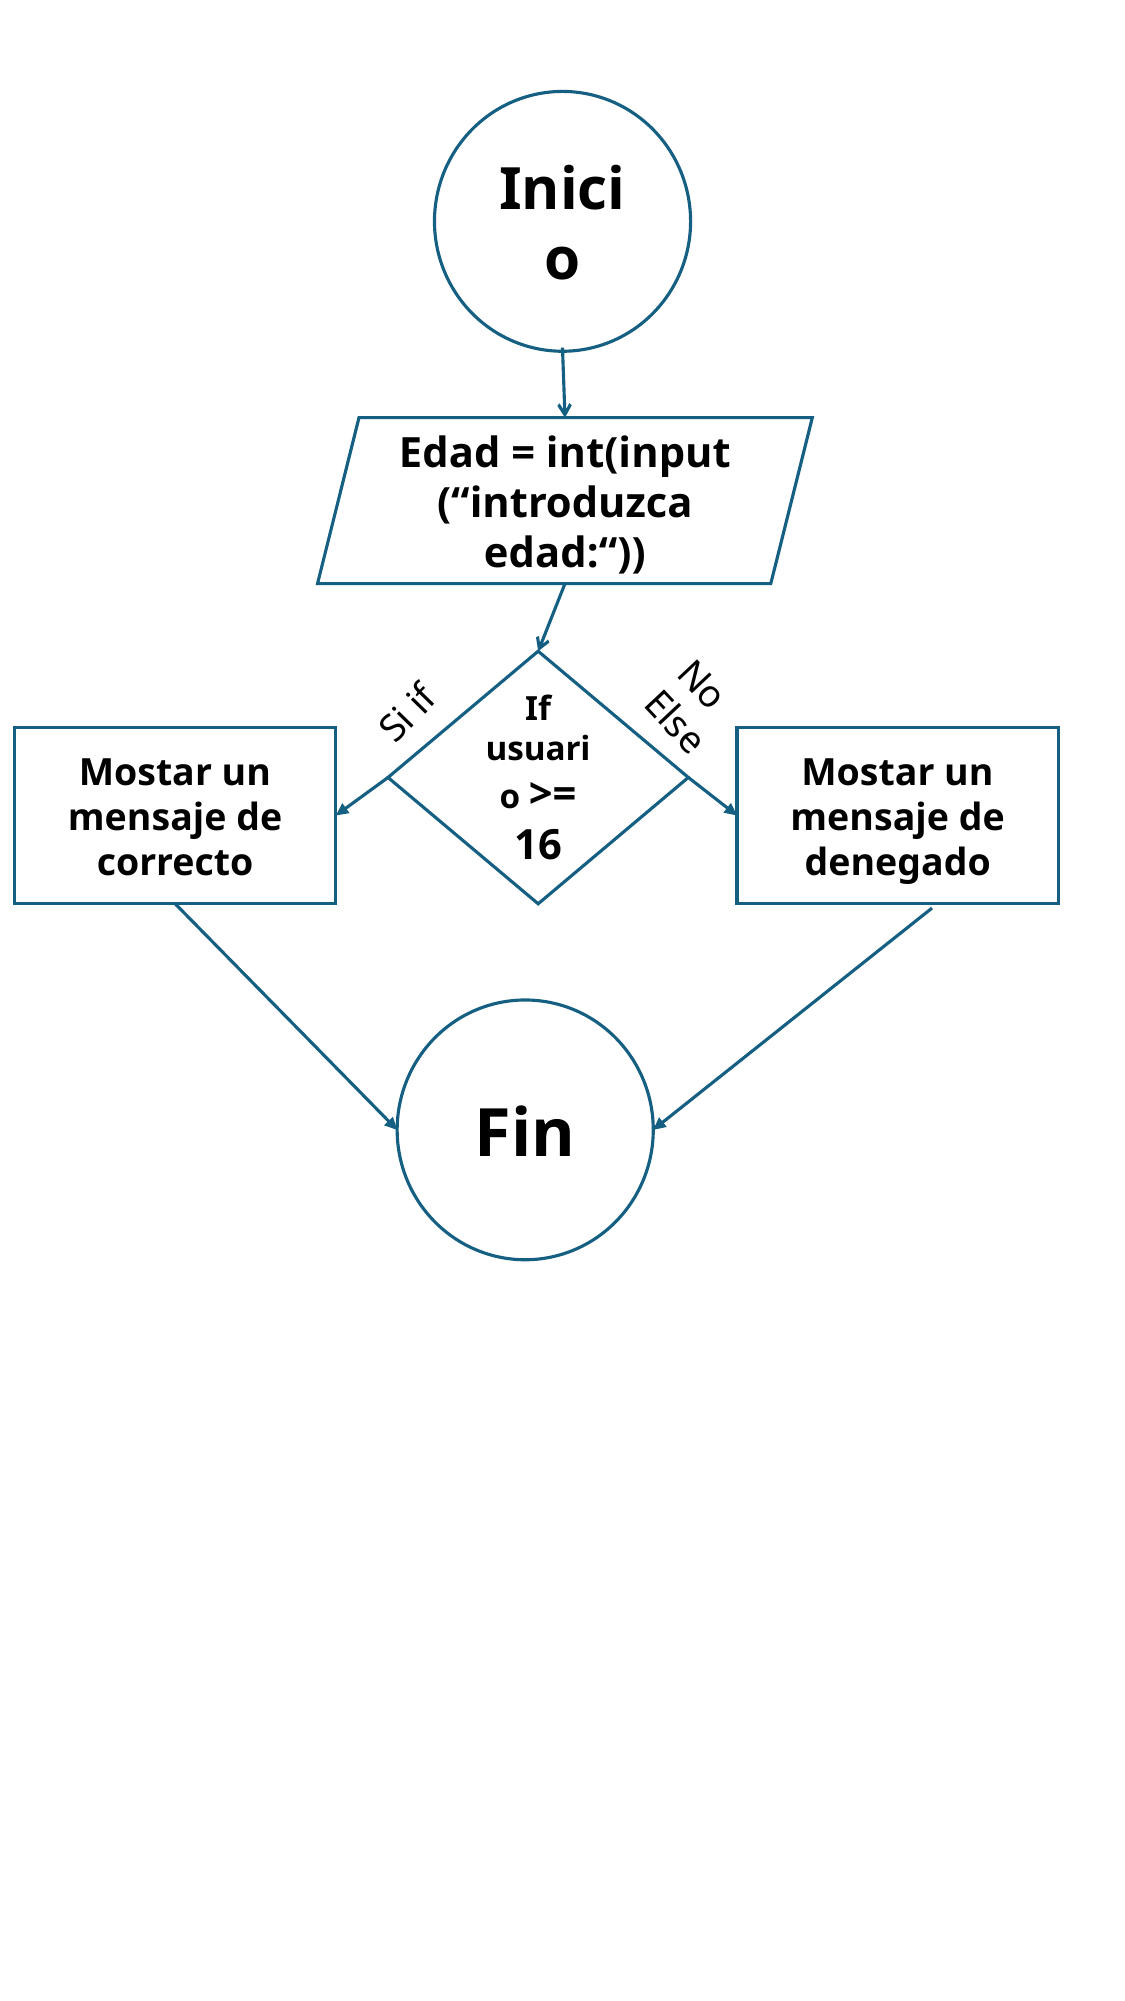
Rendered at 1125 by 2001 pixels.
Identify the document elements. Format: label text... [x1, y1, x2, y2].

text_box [335, 776, 389, 816]
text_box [687, 776, 738, 816]
text_box Si if [352, 617, 500, 766]
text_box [561, 350, 566, 419]
text_box Inicio [432, 89, 693, 353]
text_box Edad = int(input (“introduzca edad:“)) [315, 416, 815, 586]
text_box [174, 903, 398, 1131]
text_box No Else [621, 633, 776, 776]
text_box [537, 583, 566, 652]
text_box Fin [395, 998, 655, 1262]
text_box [652, 907, 933, 1131]
text_box If usuario >= 16 [387, 650, 687, 906]
text_box Mostar un mensaje de correcto [13, 726, 337, 905]
text_box Mostar un mensaje de denegado [735, 726, 1060, 905]
